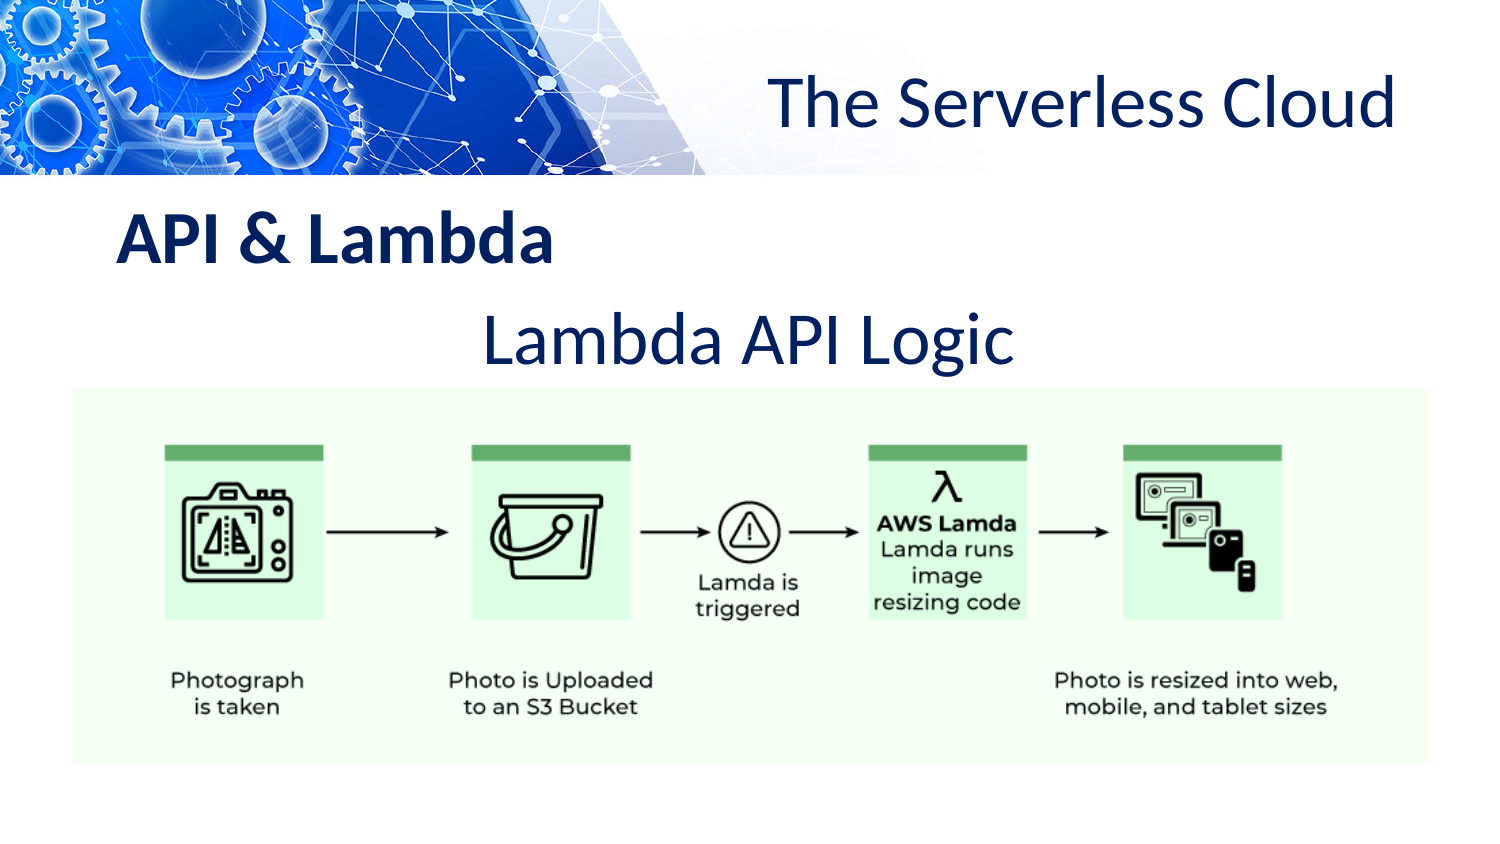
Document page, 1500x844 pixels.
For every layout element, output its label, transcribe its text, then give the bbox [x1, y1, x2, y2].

list API & Lambda [86, 188, 586, 286]
title The Serverless Cloud [86, 34, 1414, 161]
text_box Lambda API Logic [467, 282, 1032, 386]
picture [0, 0, 1500, 844]
